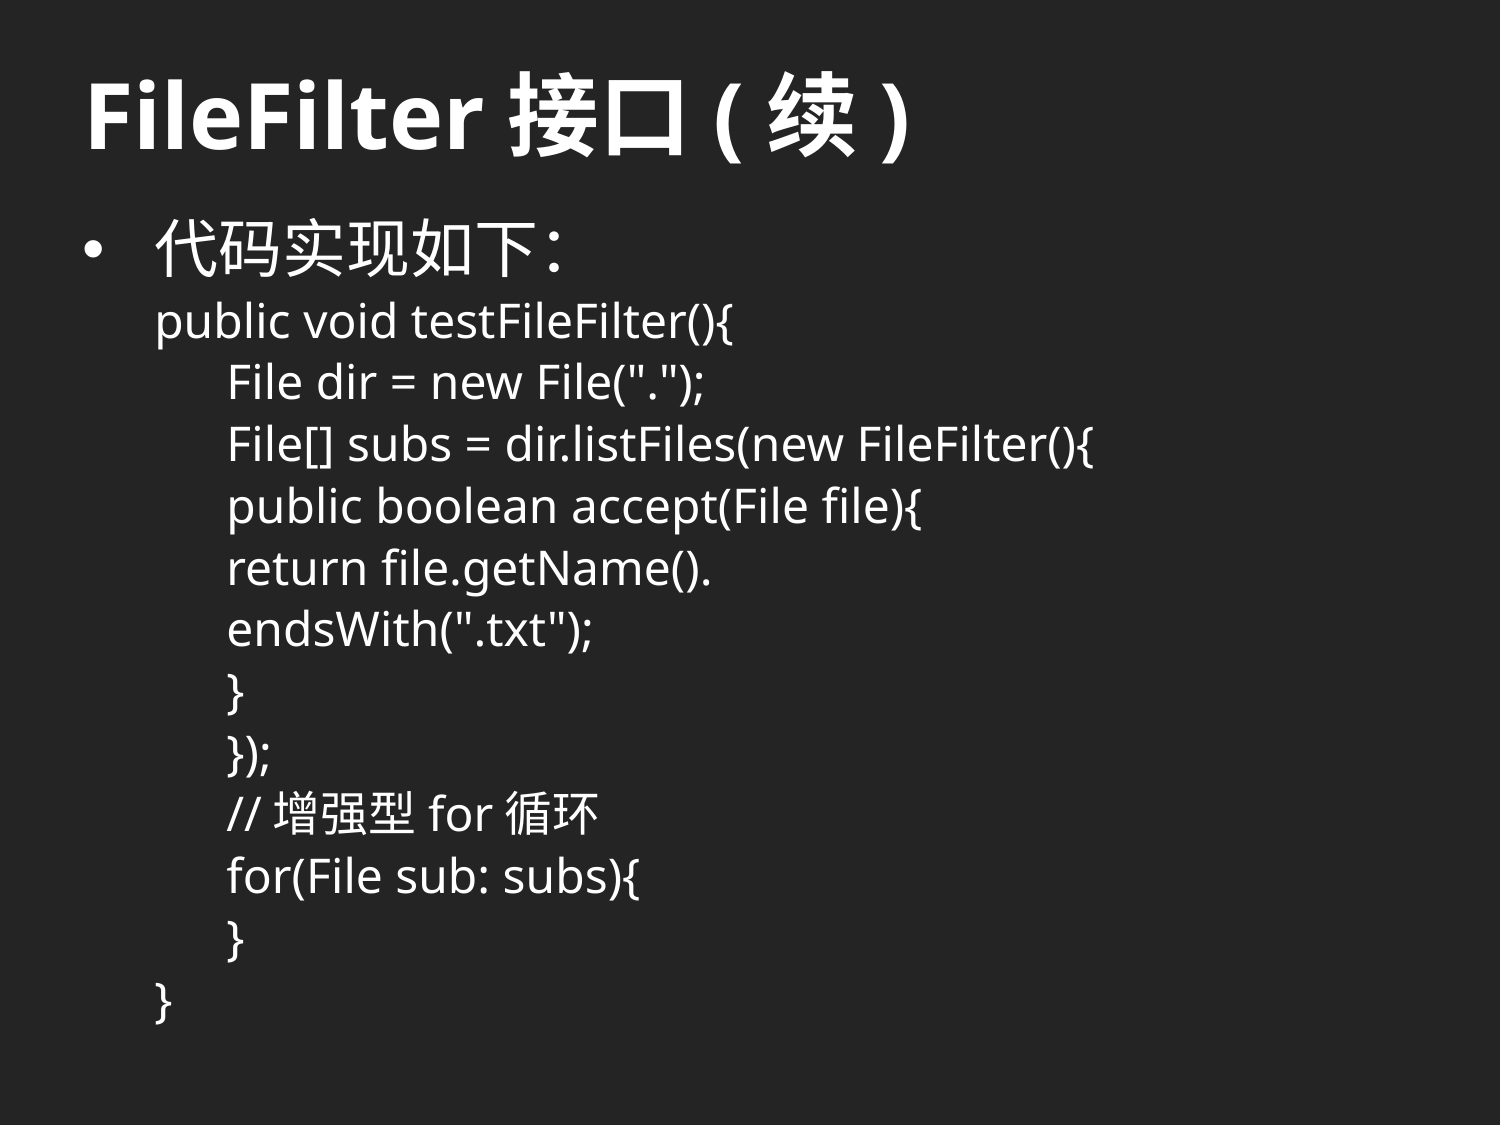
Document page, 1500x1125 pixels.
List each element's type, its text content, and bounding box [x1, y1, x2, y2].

title FileFilter接口(续) [68, 35, 1432, 192]
list 代码实现如下： public void testFileFilter(){ File dir = new File("."); File[] subs = dir.listFiles(new FileFilter(){ public boolean accept(File file){ return file.getName(). endsWith(".txt"); } }); //增强型for循环 for(File sub: subs){ } } [66, 210, 1433, 1044]
